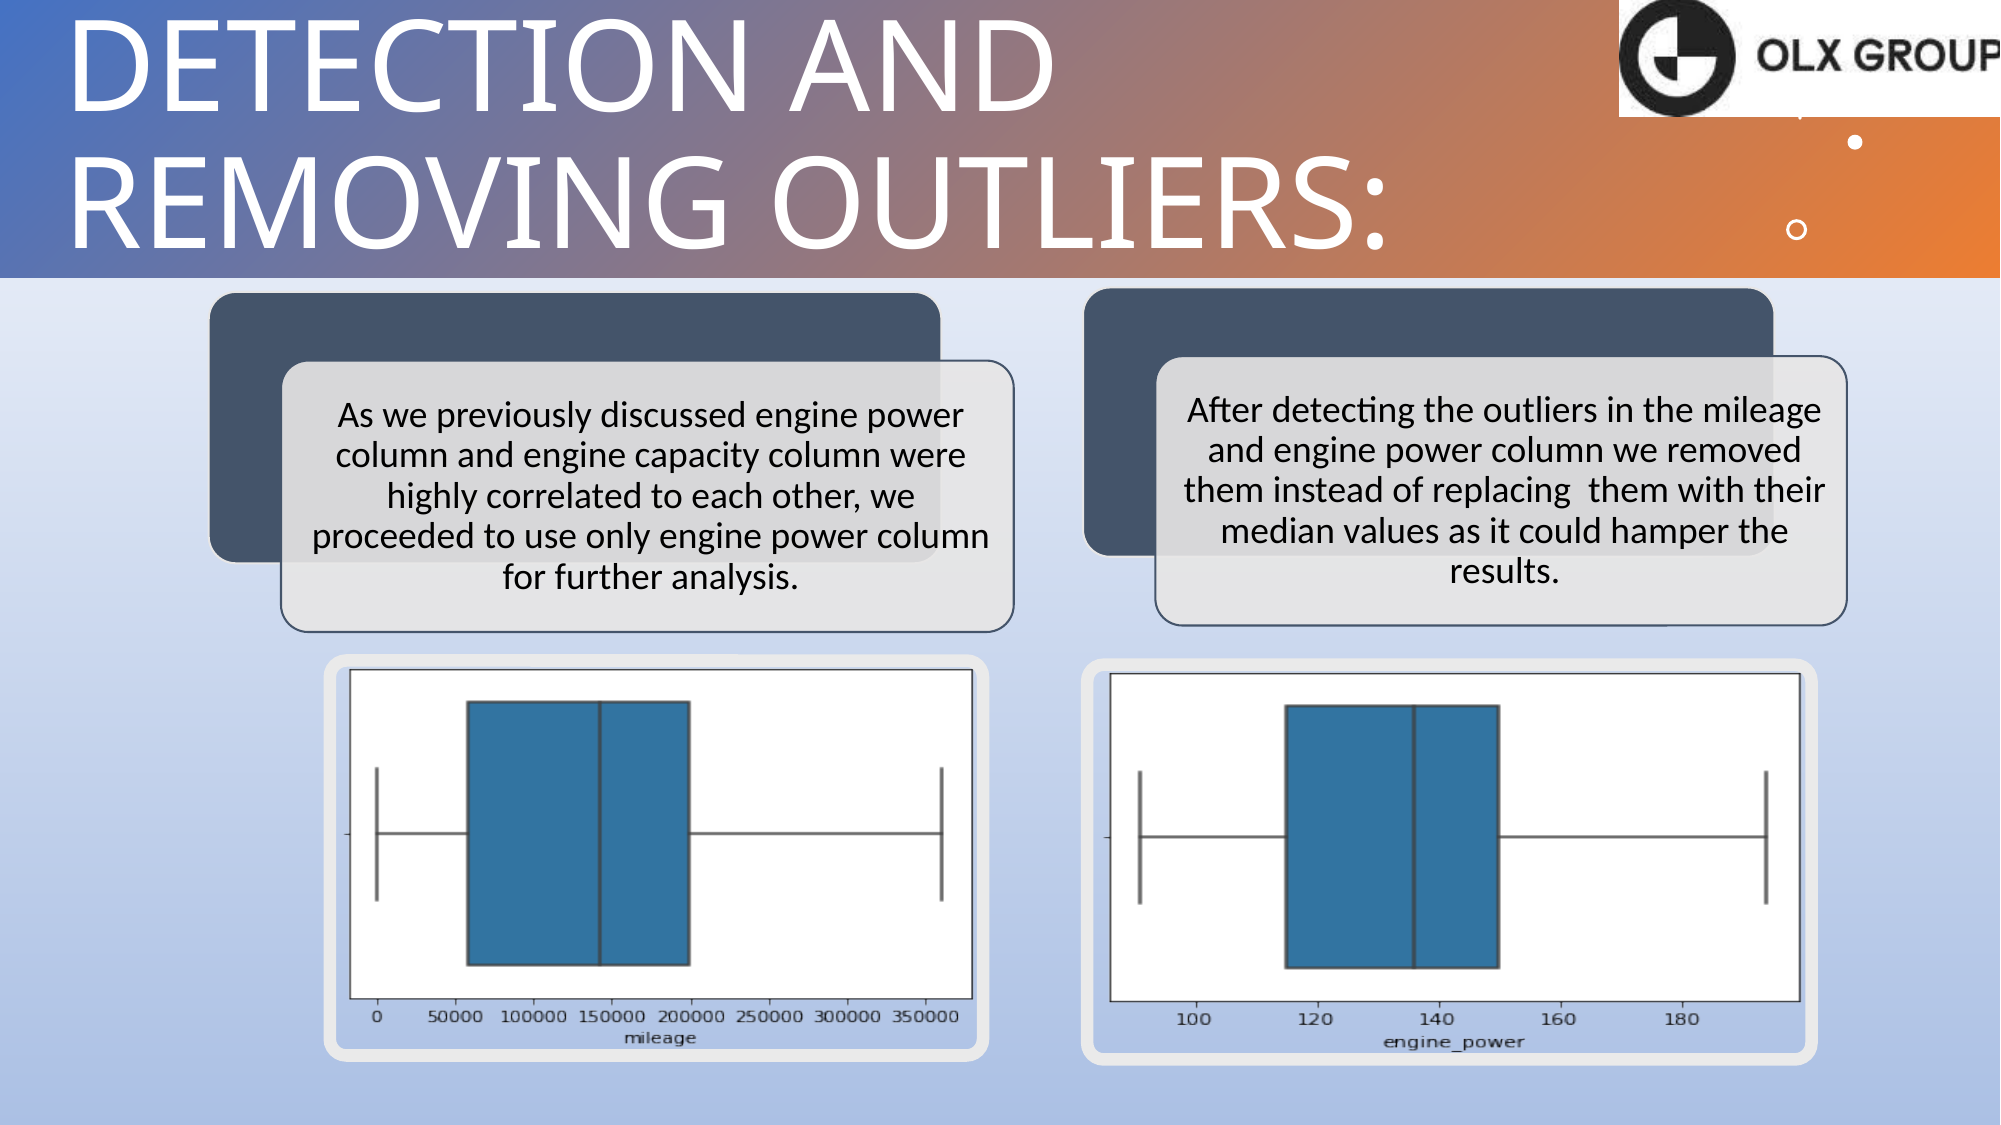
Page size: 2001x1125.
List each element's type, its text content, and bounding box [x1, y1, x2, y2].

picture [329, 660, 984, 1056]
title DETECTION AND REMOVING OUTLIERS: [48, 49, 1750, 228]
text_box [1786, 219, 1808, 241]
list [205, 266, 1848, 649]
text_box [0, 0, 2000, 278]
text_box [1847, 134, 1863, 150]
picture [1087, 664, 1812, 1060]
picture [1619, 0, 2000, 117]
